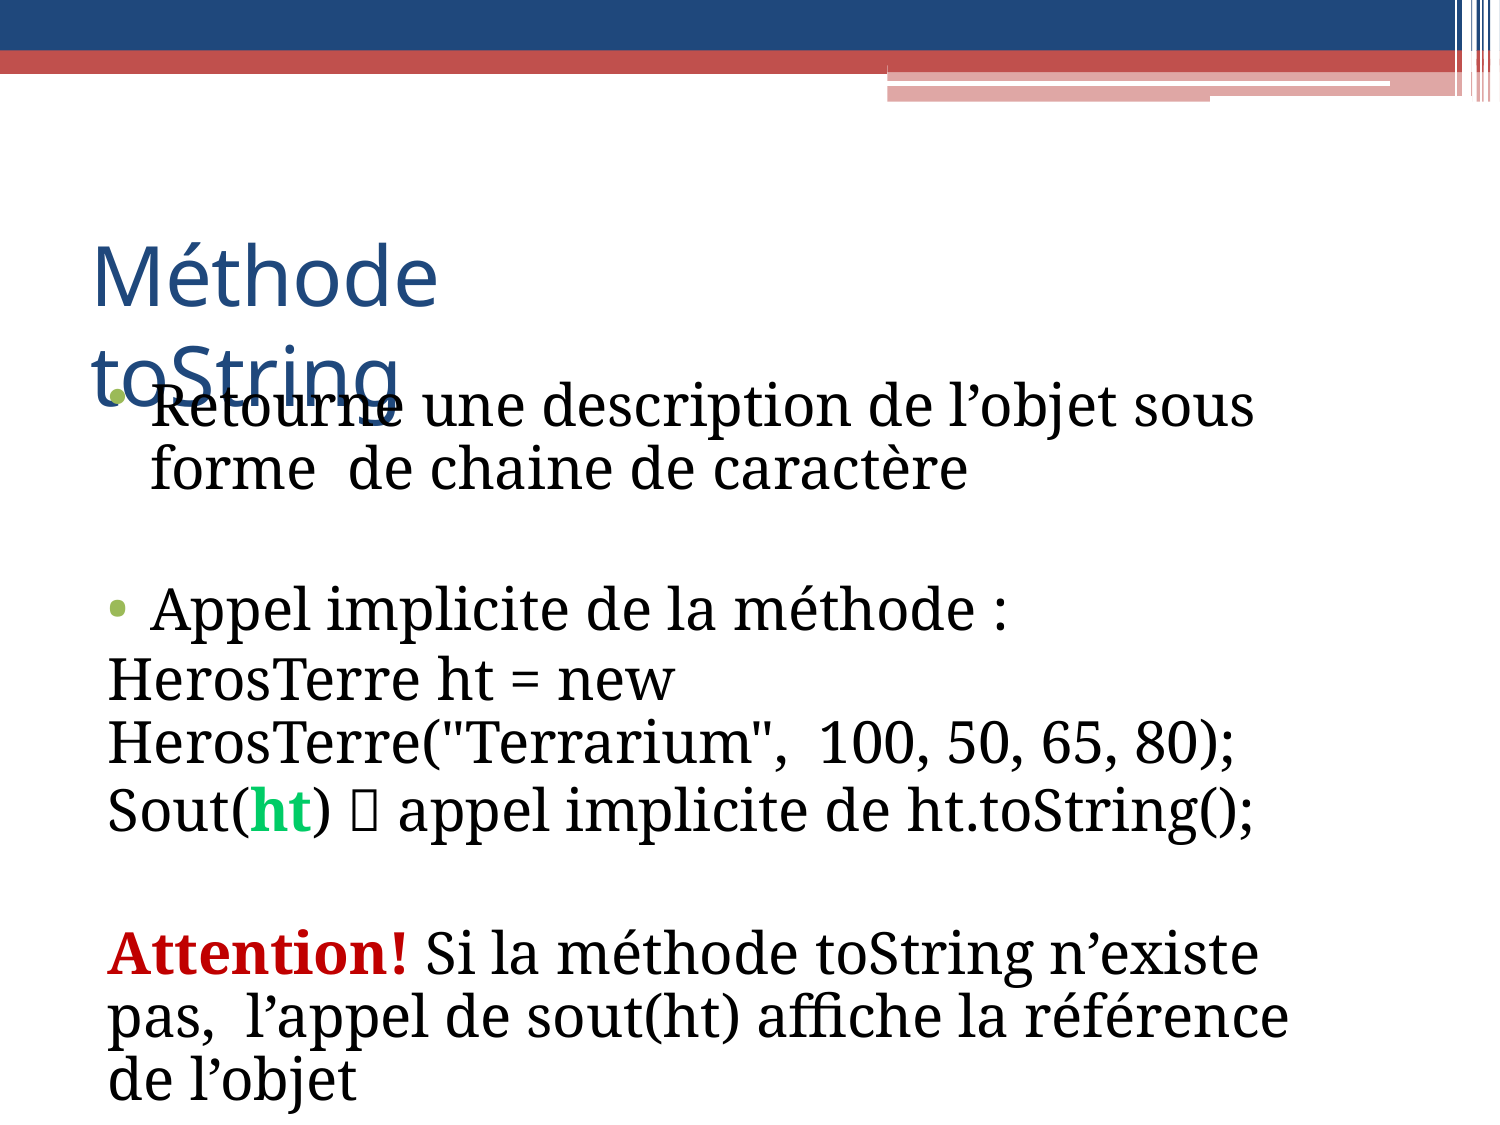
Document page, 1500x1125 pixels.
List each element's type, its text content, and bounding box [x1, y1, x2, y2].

text_box Retourne une description de l’objet sous forme de chaine de caractère Appel implicite de la méthode : HerosTerre ht = new HerosTerre("Terrarium", 100, 50, 65, 80); Sout(ht)  appel implicite de ht.toString(); Attention! Si la méthode toString n’existe pas, l’appel de sout(ht) affiche la référence de l’objet [105, 365, 1355, 1113]
title Méthode toString [87, 220, 732, 423]
